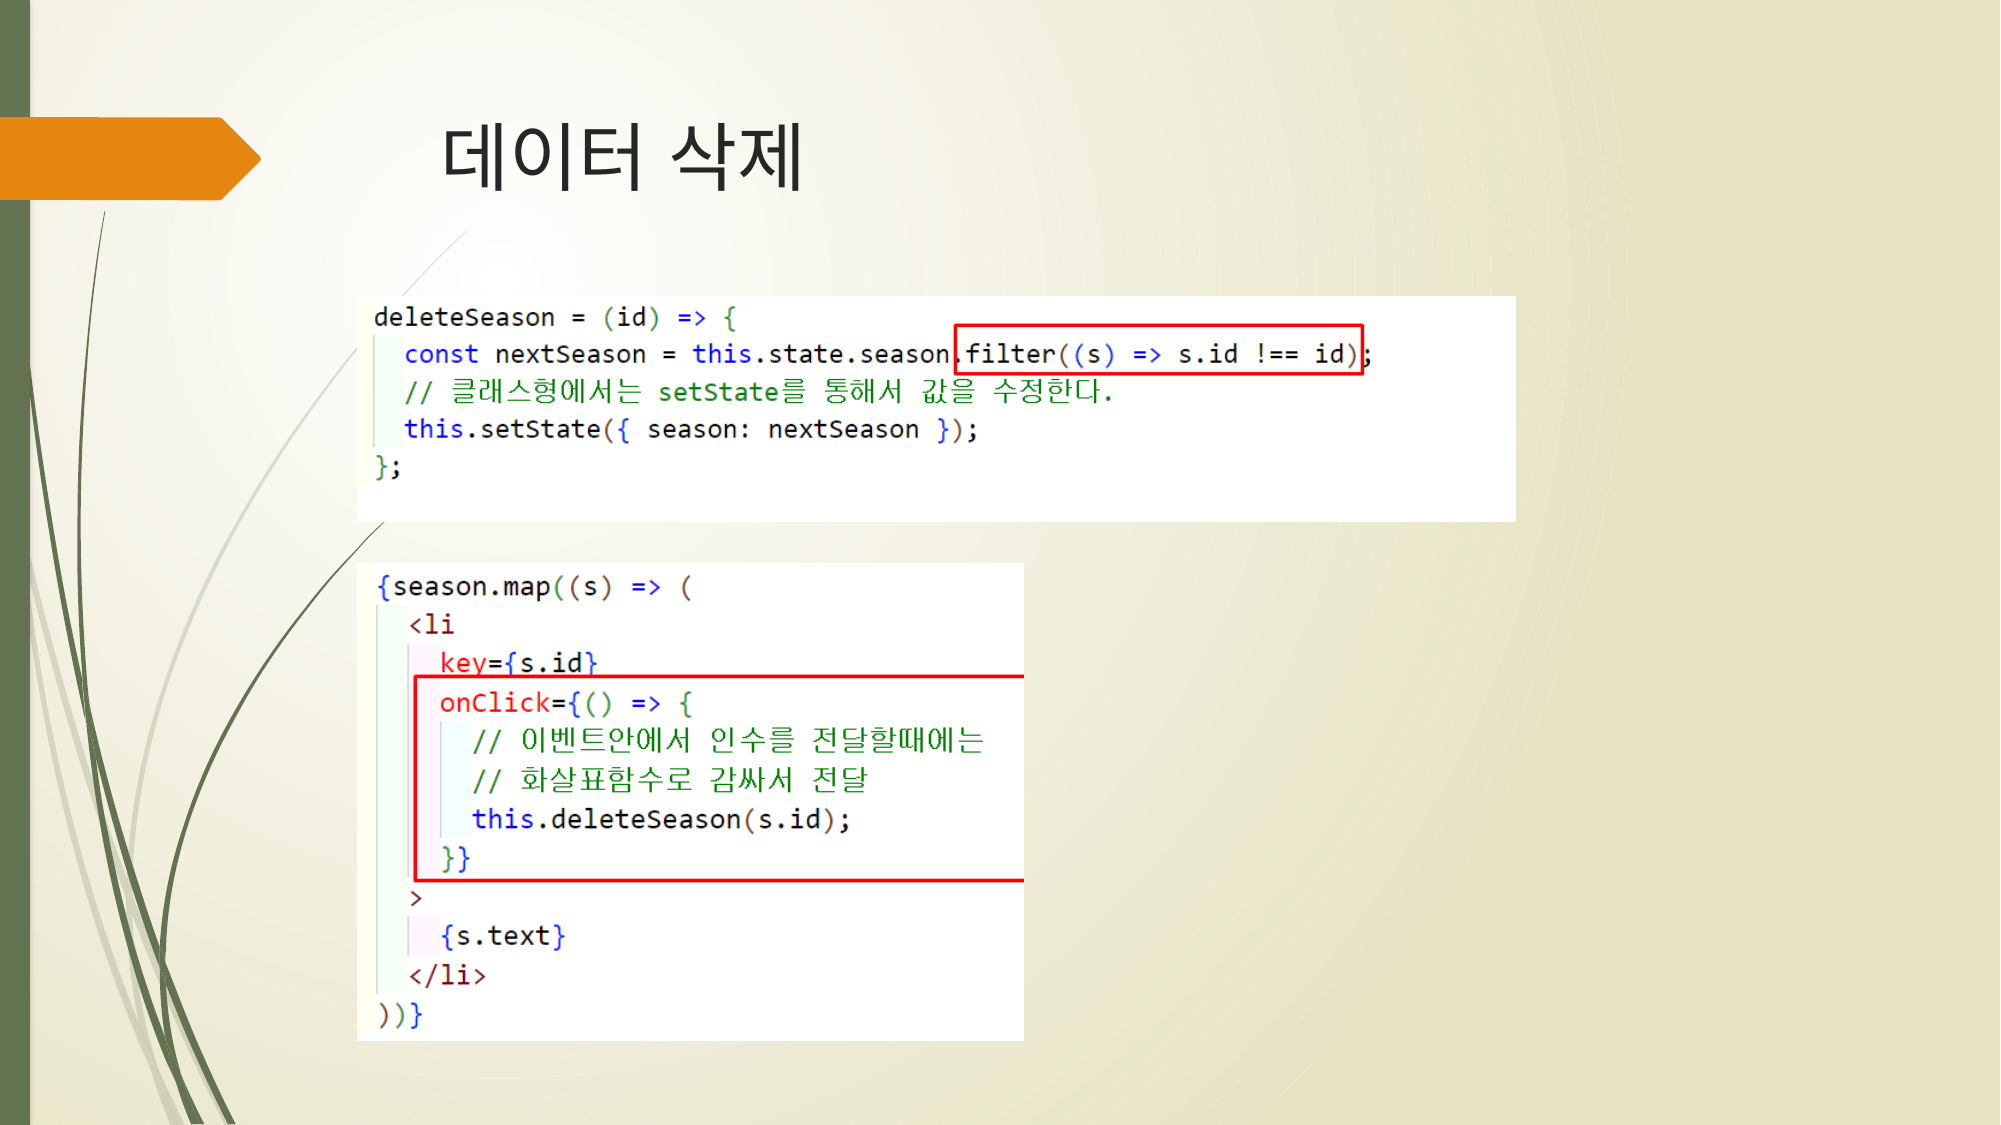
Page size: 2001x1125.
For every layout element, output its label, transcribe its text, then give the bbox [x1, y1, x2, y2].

picture [357, 296, 1517, 522]
title 데이터 삭제 [425, 102, 1888, 313]
picture [357, 562, 1024, 1042]
